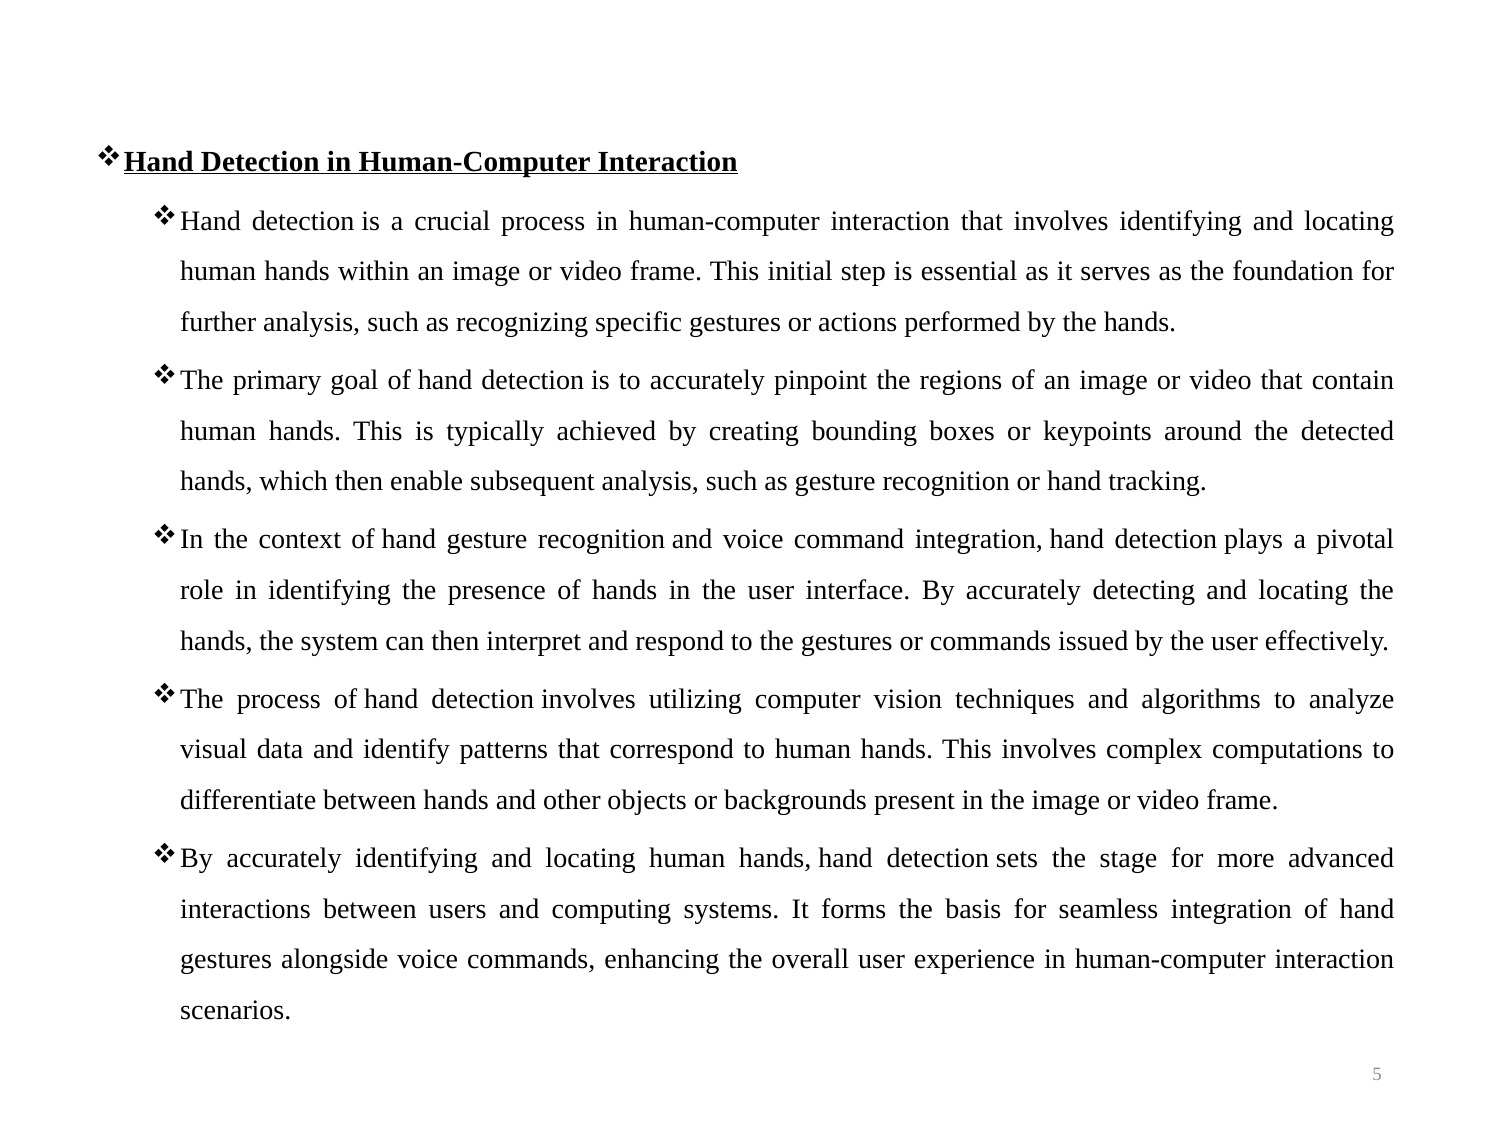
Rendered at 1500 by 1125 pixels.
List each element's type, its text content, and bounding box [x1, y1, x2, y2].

slide_number 5 [1059, 1042, 1397, 1103]
list Hand Detection in Human-Computer Interaction Hand detection is a crucial process in human-computer interaction that involves identifying and locating human hands within an image or video frame. This initial step is essential as it serves as the foundation for further analysis, such as recognizing specific gestures or actions performed by the hands. The primary goal of hand detection is to accurately pinpoint the regions of an image or video that contain human hands. This is typically achieved by creating bounding boxes or keypoints around the detected hands, which then enable subsequent analysis, such as gesture recognition or hand tracking. In the context of hand gesture recognition and voice command integration, hand detection plays a pivotal role in identifying the presence of hands in the user interface. By accurately detecting and locating the hands, the system can then interpret and respond to the gestures or commands issued by the user effectively. The process of hand detection involves utilizing computer vision techniques and algorithms to analyze visual data and identify patterns that correspond to human hands. This involves complex computations to differentiate between hands and other objects or backgrounds present in the image or video frame. By accurately identifying and locating human hands, hand detection sets the stage for more advanced interactions between users and computing systems. It forms the basis for seamless integration of hand gestures alongside voice commands, enhancing the overall user experience in human-computer interaction scenarios. [80, 138, 1412, 1087]
